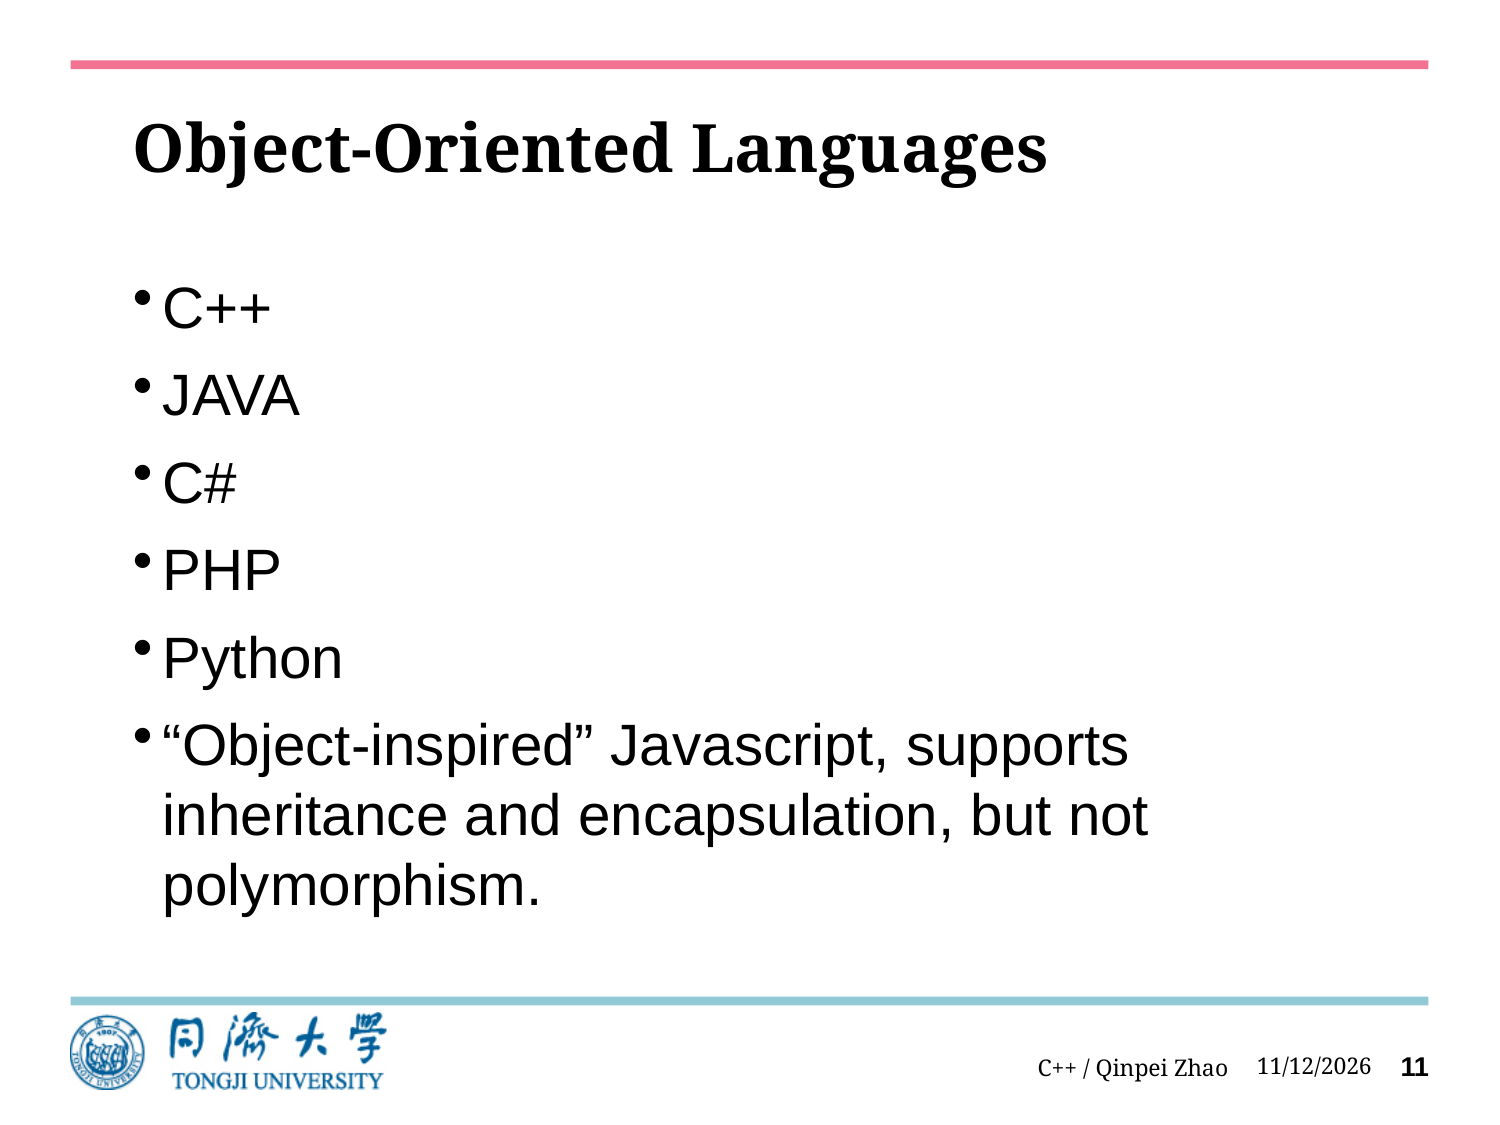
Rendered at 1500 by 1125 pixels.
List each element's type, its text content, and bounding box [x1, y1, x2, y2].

title Object-Oriented Languages [117, 107, 1430, 262]
list C++ JAVA C# PHP Python “Object-inspired” Javascript, supports inheritance and encapsulation, but not polymorphism. [117, 262, 1430, 948]
slide_number 11 [1370, 1046, 1430, 1088]
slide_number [1229, 1046, 1370, 1088]
footer C++ / Qinpei Zhao [500, 1046, 1229, 1088]
picture [70, 1012, 388, 1090]
